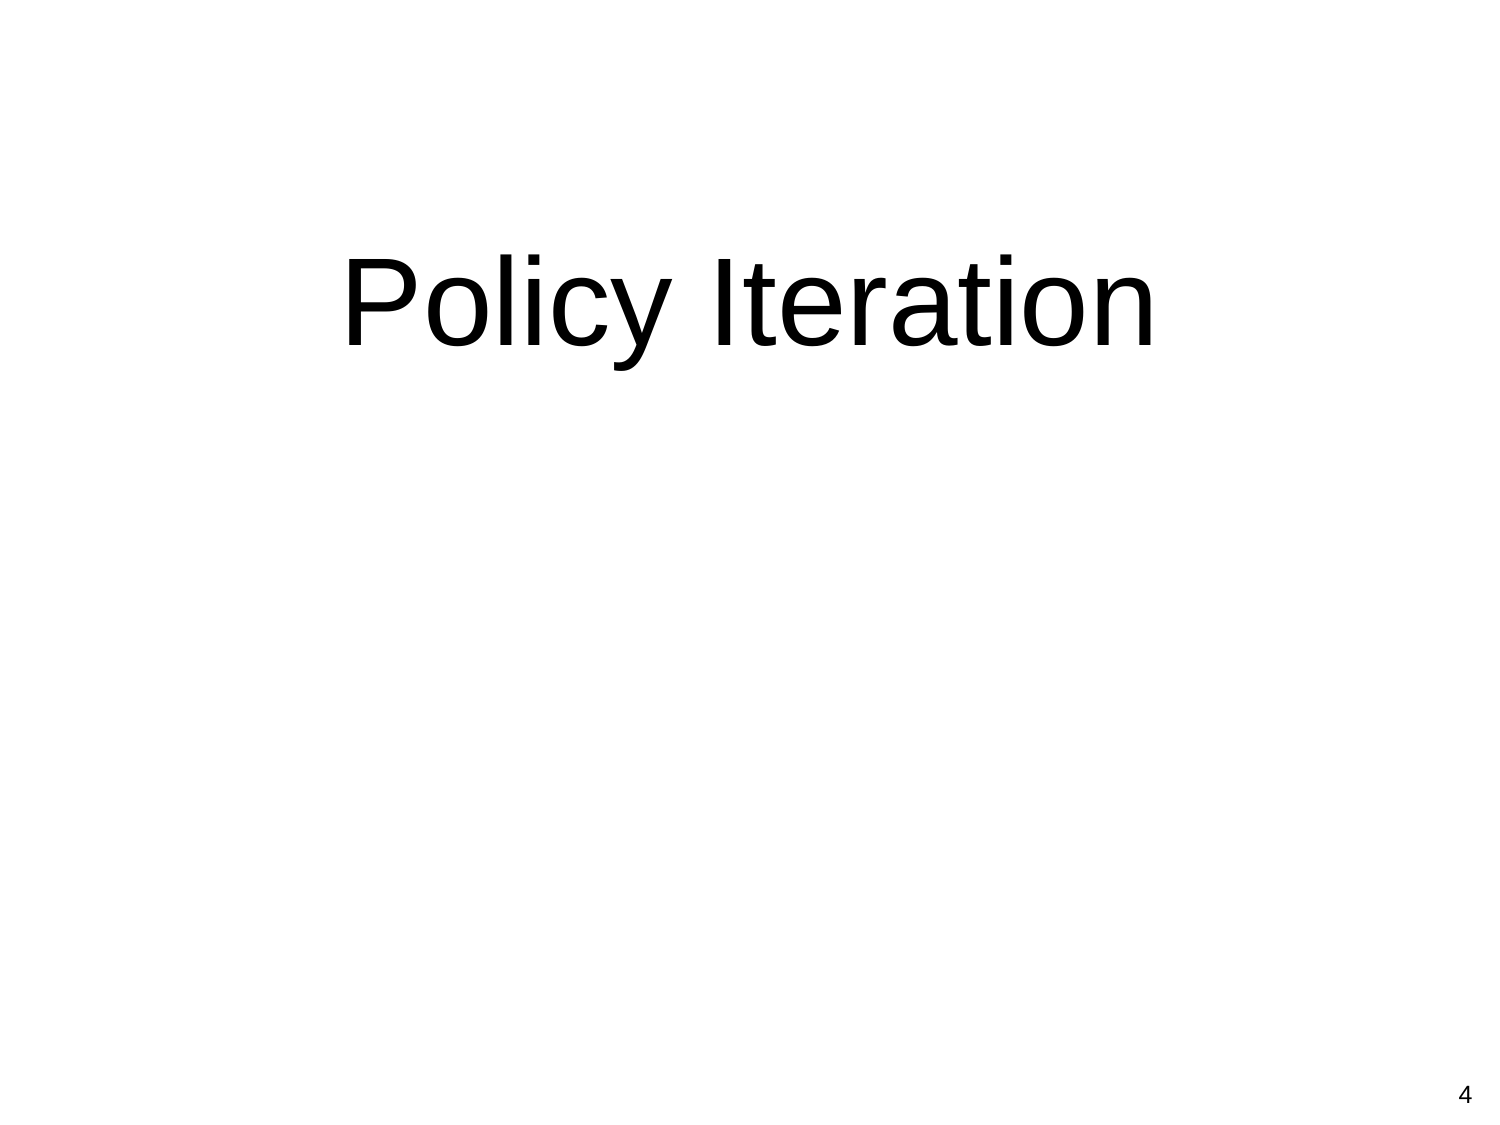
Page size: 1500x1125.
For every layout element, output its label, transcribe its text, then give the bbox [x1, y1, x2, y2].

slide_number 4 [1137, 1070, 1488, 1112]
list Policy Iteration [74, 212, 1426, 1051]
